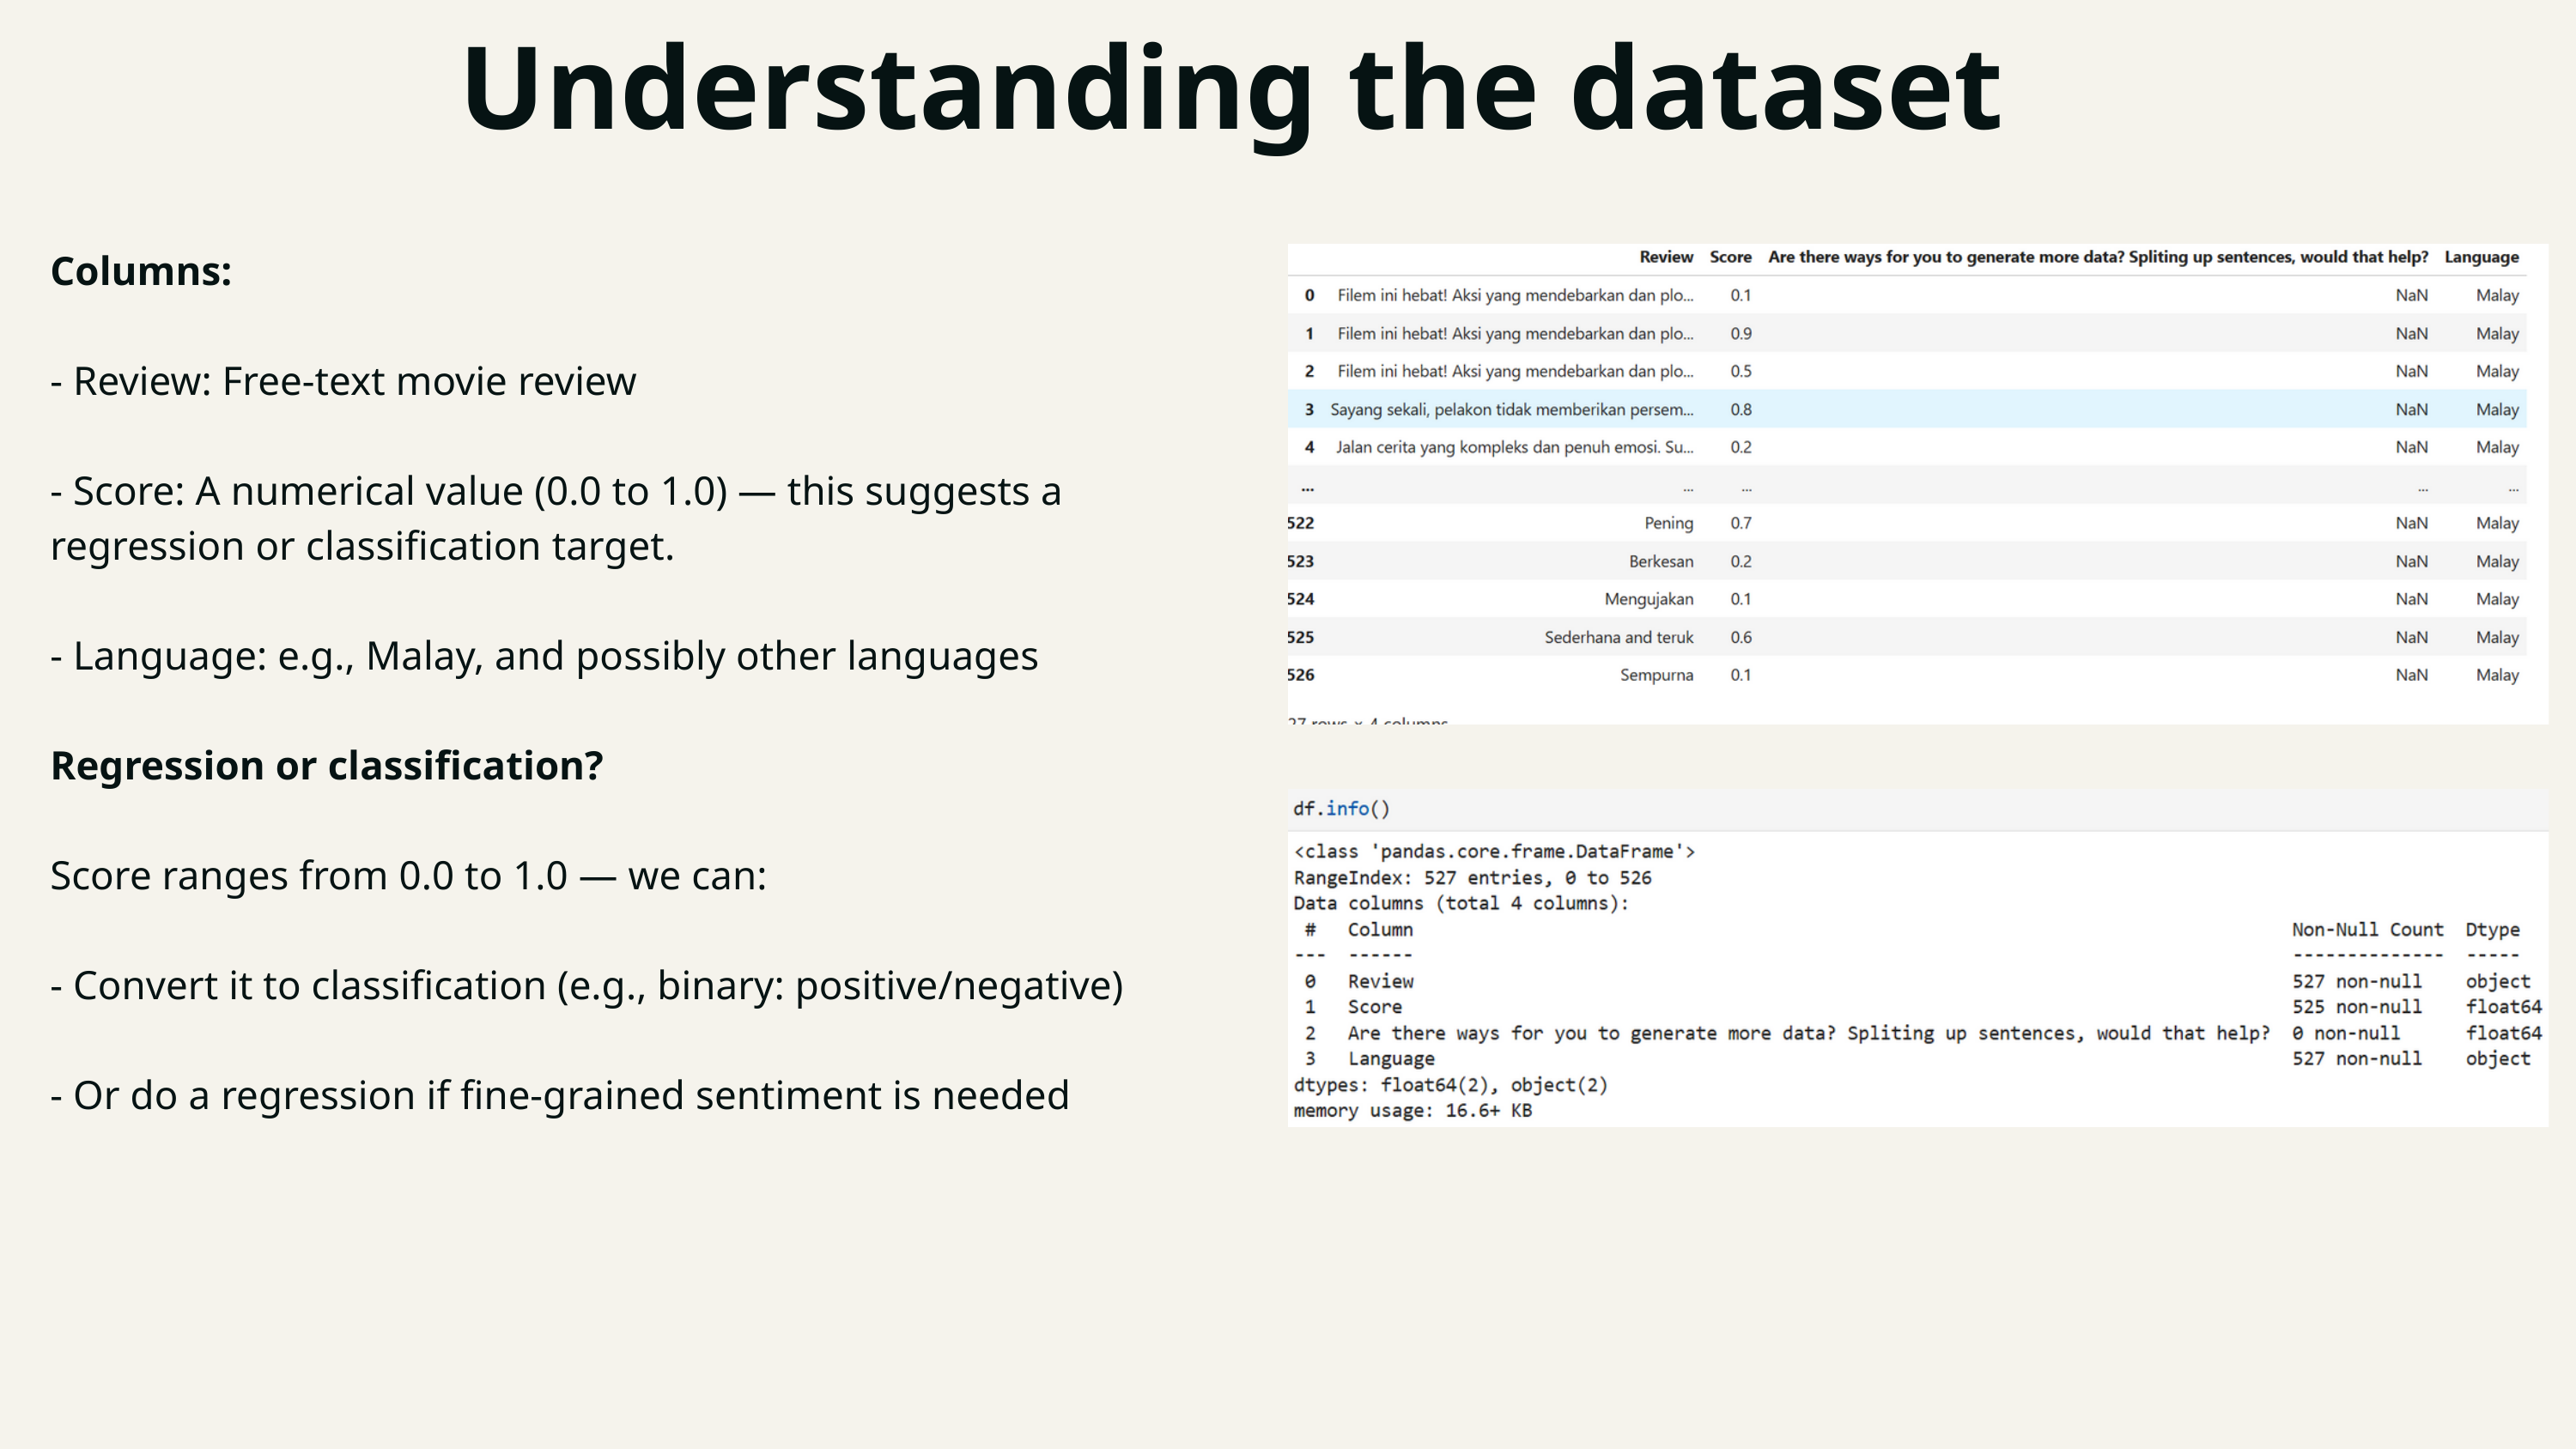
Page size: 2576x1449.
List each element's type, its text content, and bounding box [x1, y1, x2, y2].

text_box Understanding the dataset [459, 0, 2064, 153]
text_box [1287, 244, 2549, 724]
text_box [1287, 789, 2549, 1127]
text_box Columns: - Review: Free-text movie review - Score: A numerical value (0.0 to 1.0) — this suggests a regression or classification target. - Language: e.g., Malay, and possibly other languages Regression or classification? Score ranges from 0.0 to 1.0 — we can: - Convert it to classification (e.g., binary: positive/negative) - Or do a regression if fine-grained sentiment is needed [50, 238, 1261, 1118]
